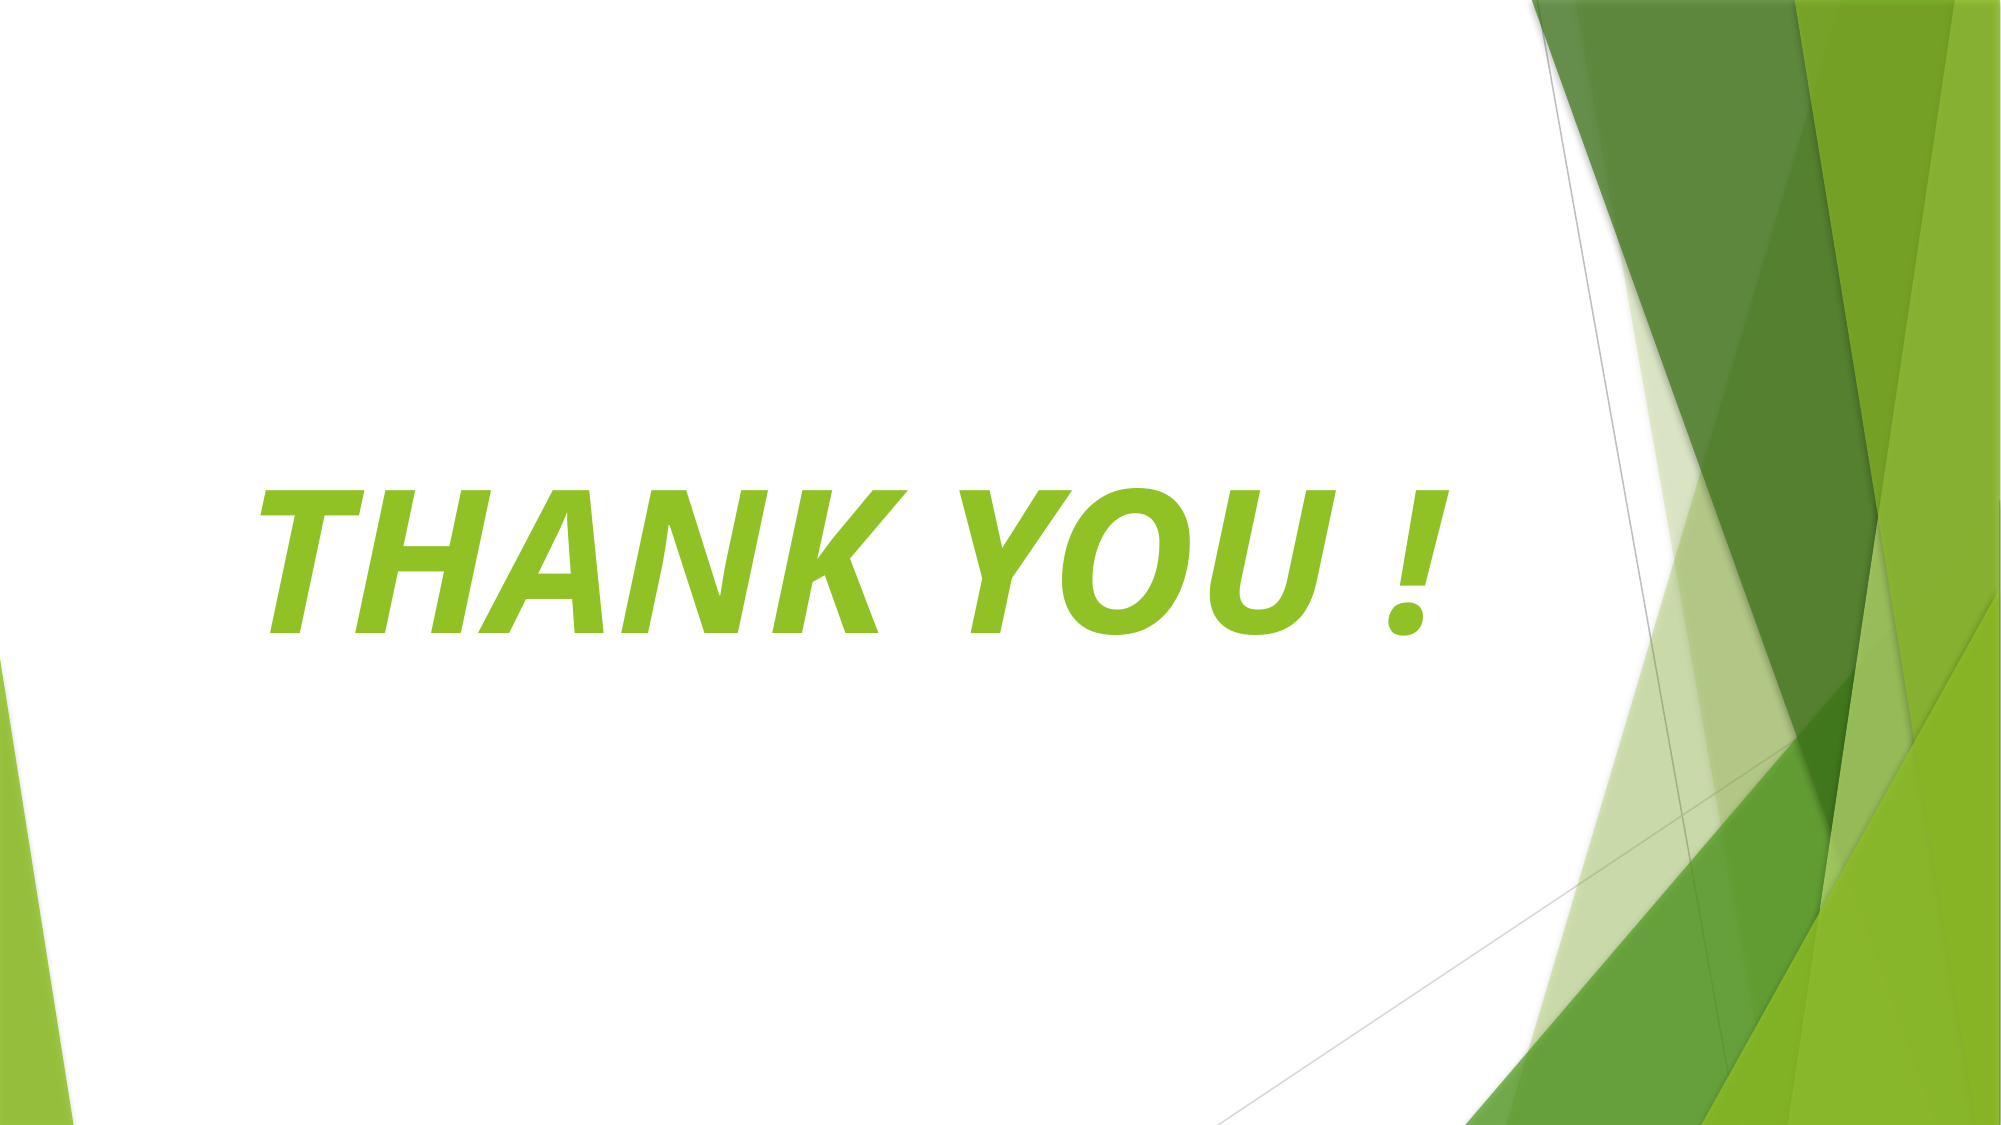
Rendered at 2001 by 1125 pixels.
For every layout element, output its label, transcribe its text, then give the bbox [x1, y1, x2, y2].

text_box THANK YOU ! [140, 426, 1549, 682]
